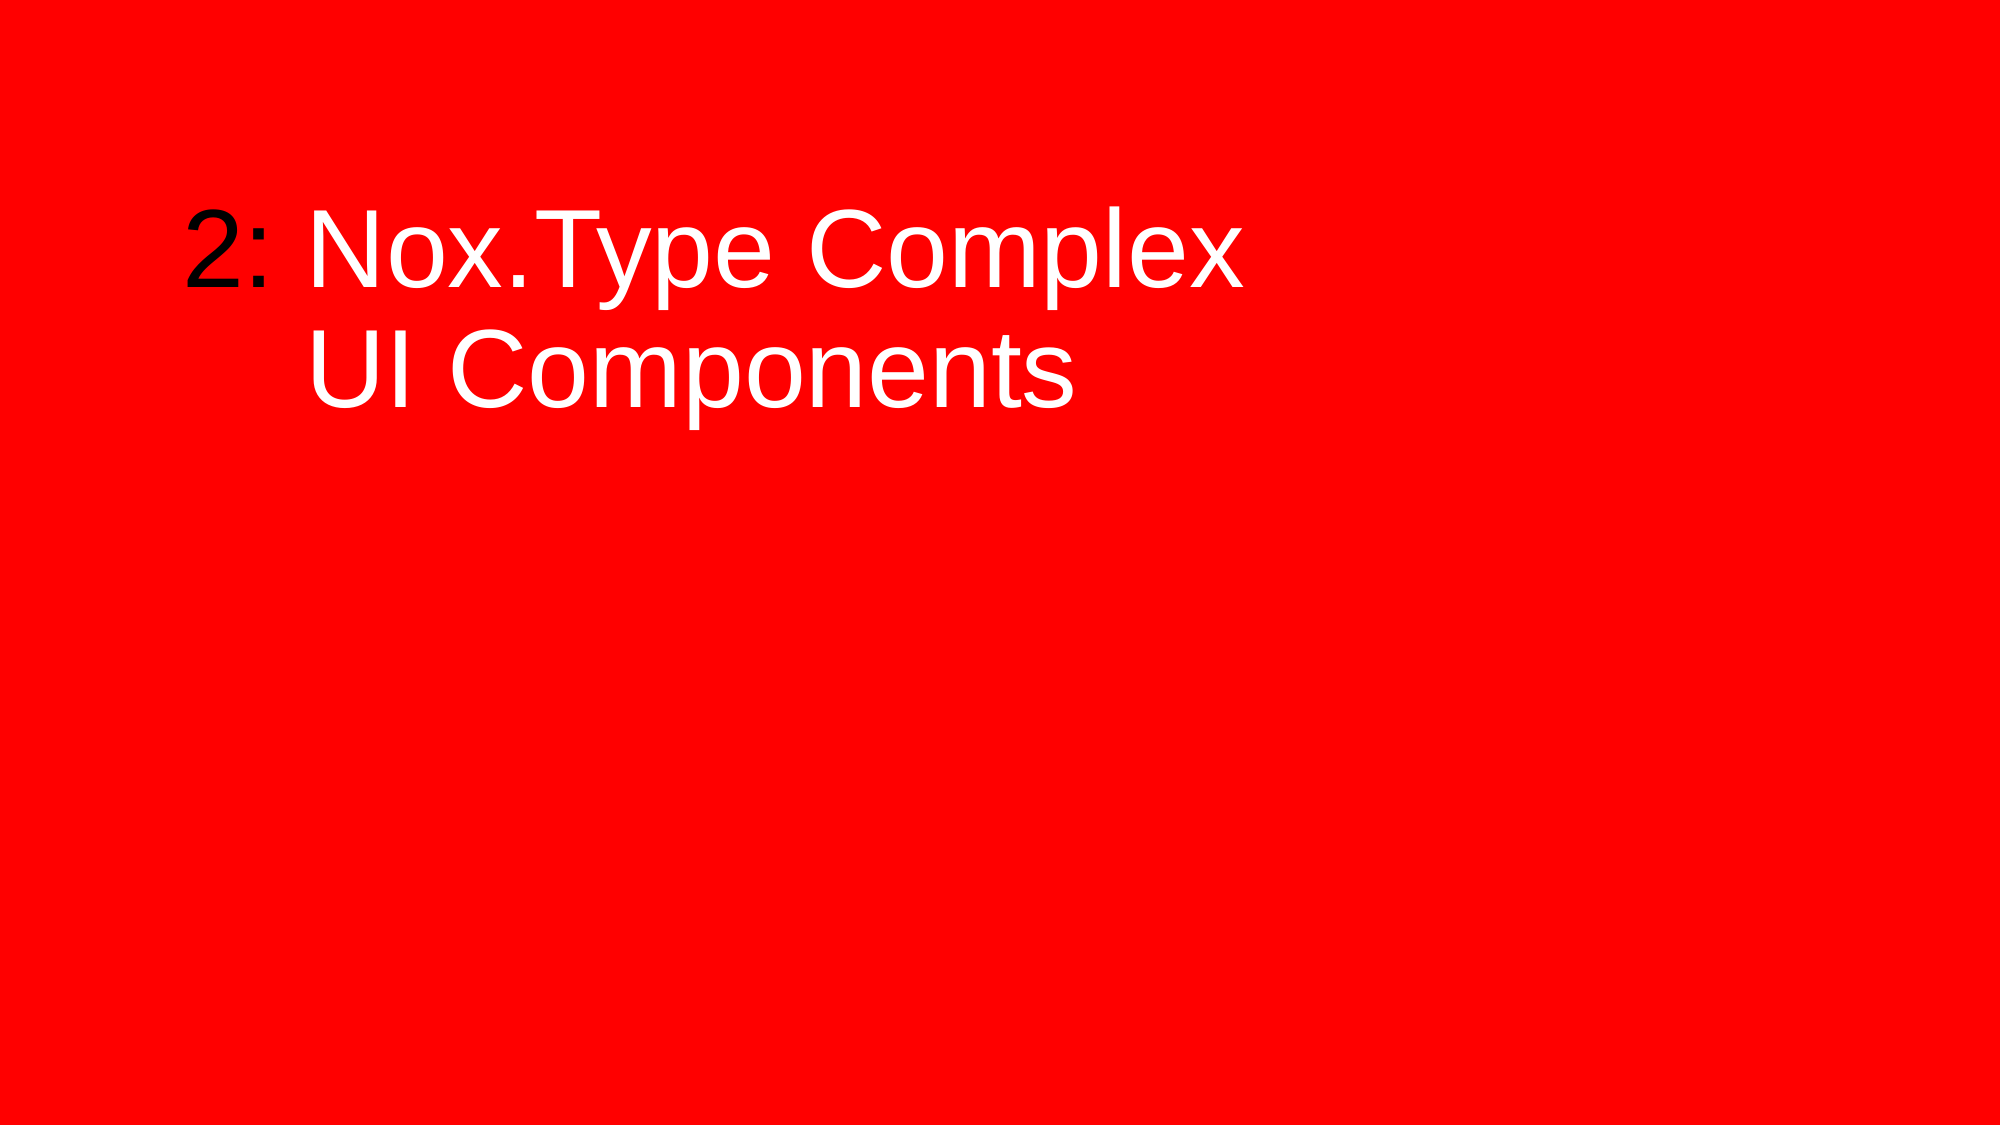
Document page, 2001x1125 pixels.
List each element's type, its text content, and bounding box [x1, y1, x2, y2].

title 2: Nox.Type Complex UI Components [167, 184, 1889, 576]
